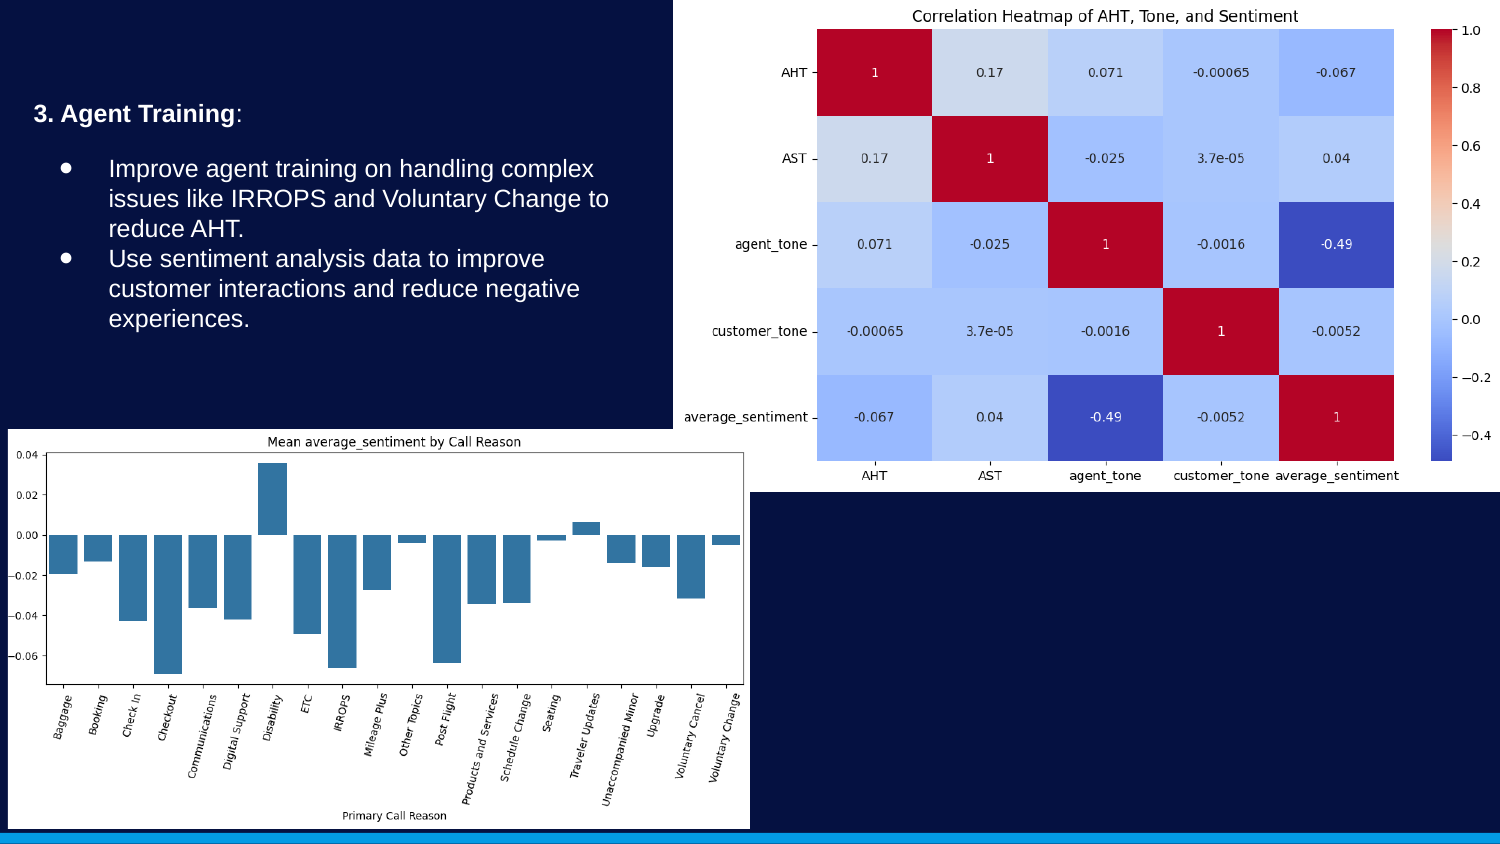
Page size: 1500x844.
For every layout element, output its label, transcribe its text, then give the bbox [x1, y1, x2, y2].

list 3. Agent Training: Improve agent training on handling complex issues like IRROPS and Voluntary Change to reduce AHT. Use sentiment analysis data to improve customer interactions and reduce negative experiences. [18, 82, 659, 413]
picture [7, 0, 1500, 829]
